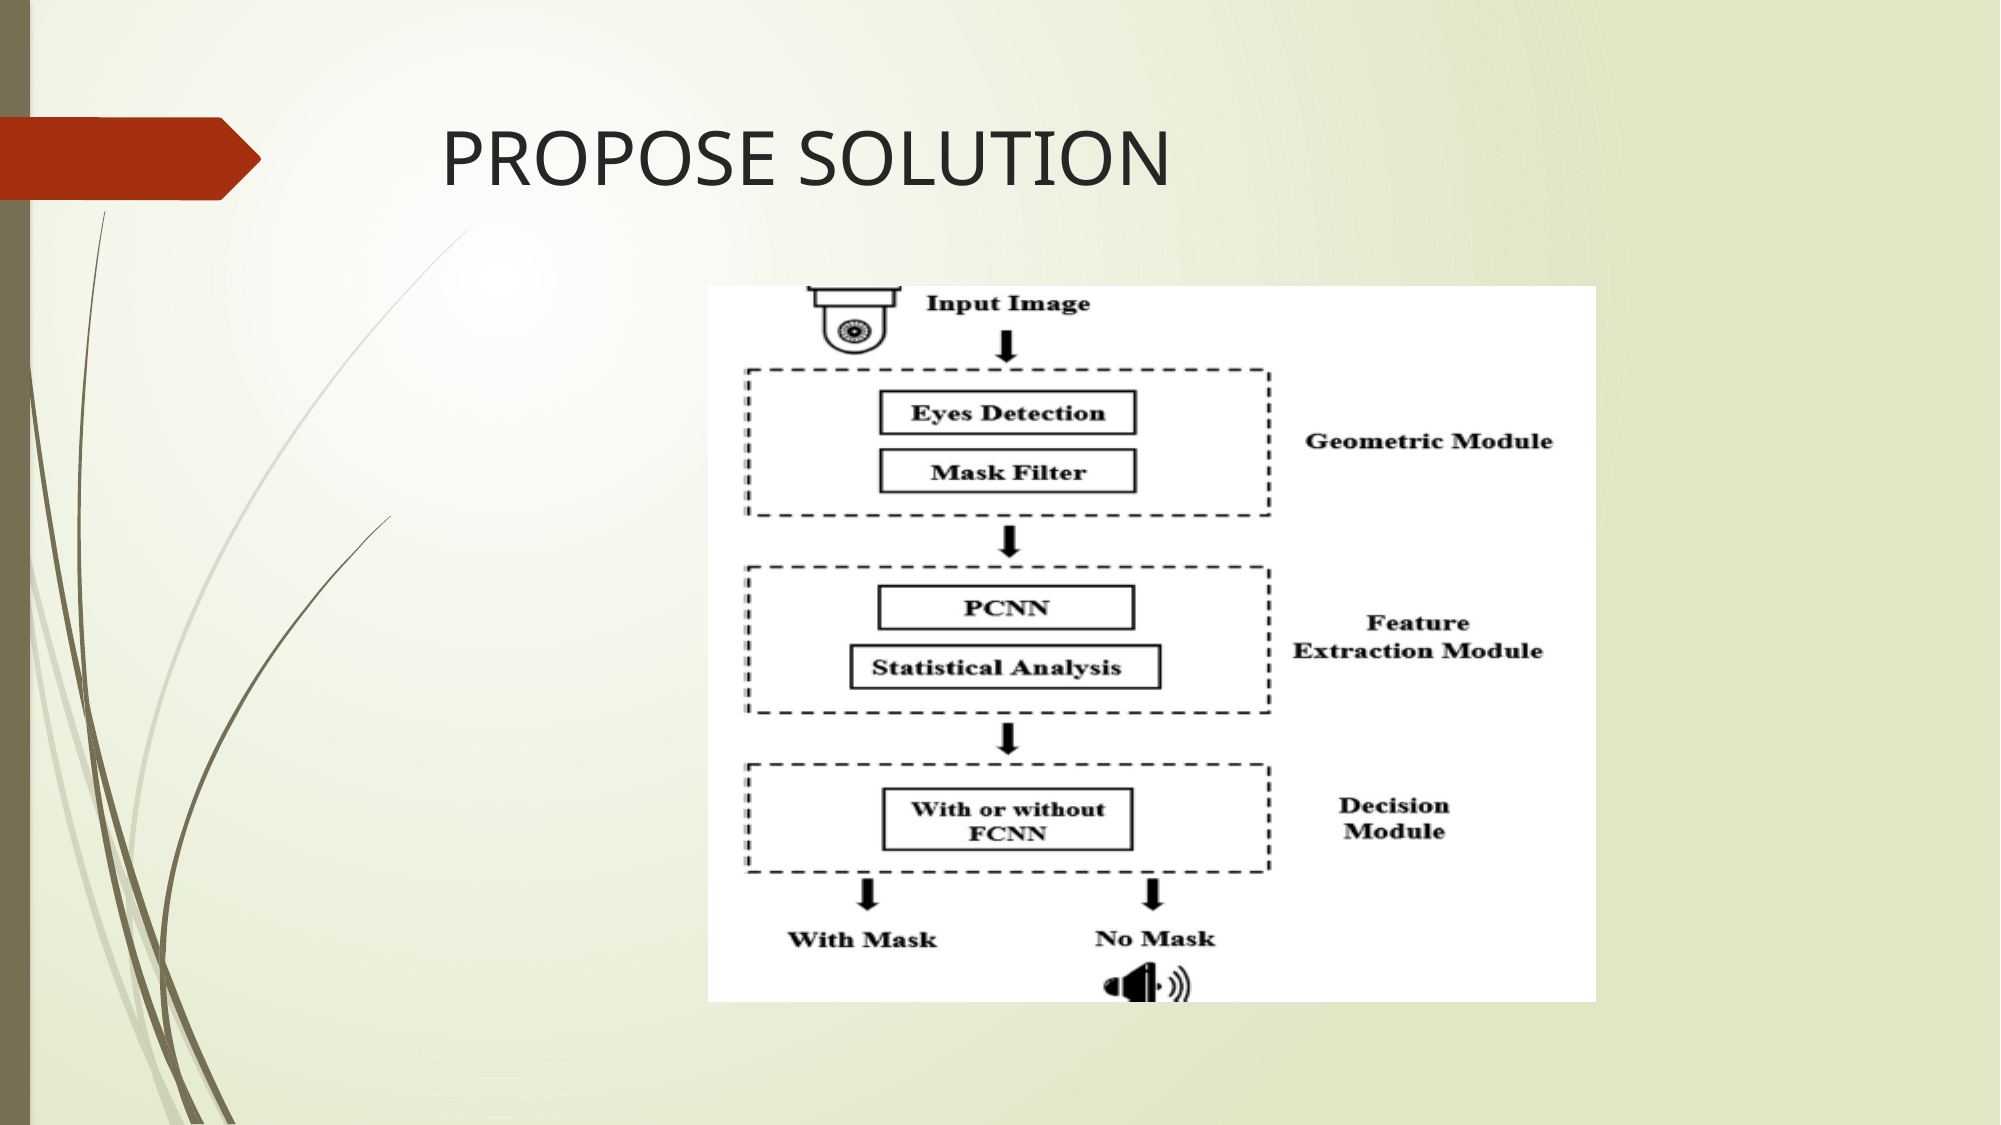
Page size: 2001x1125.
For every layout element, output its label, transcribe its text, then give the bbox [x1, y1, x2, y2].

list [708, 286, 1596, 1002]
title PROPOSE SOLUTION [425, 102, 1888, 313]
